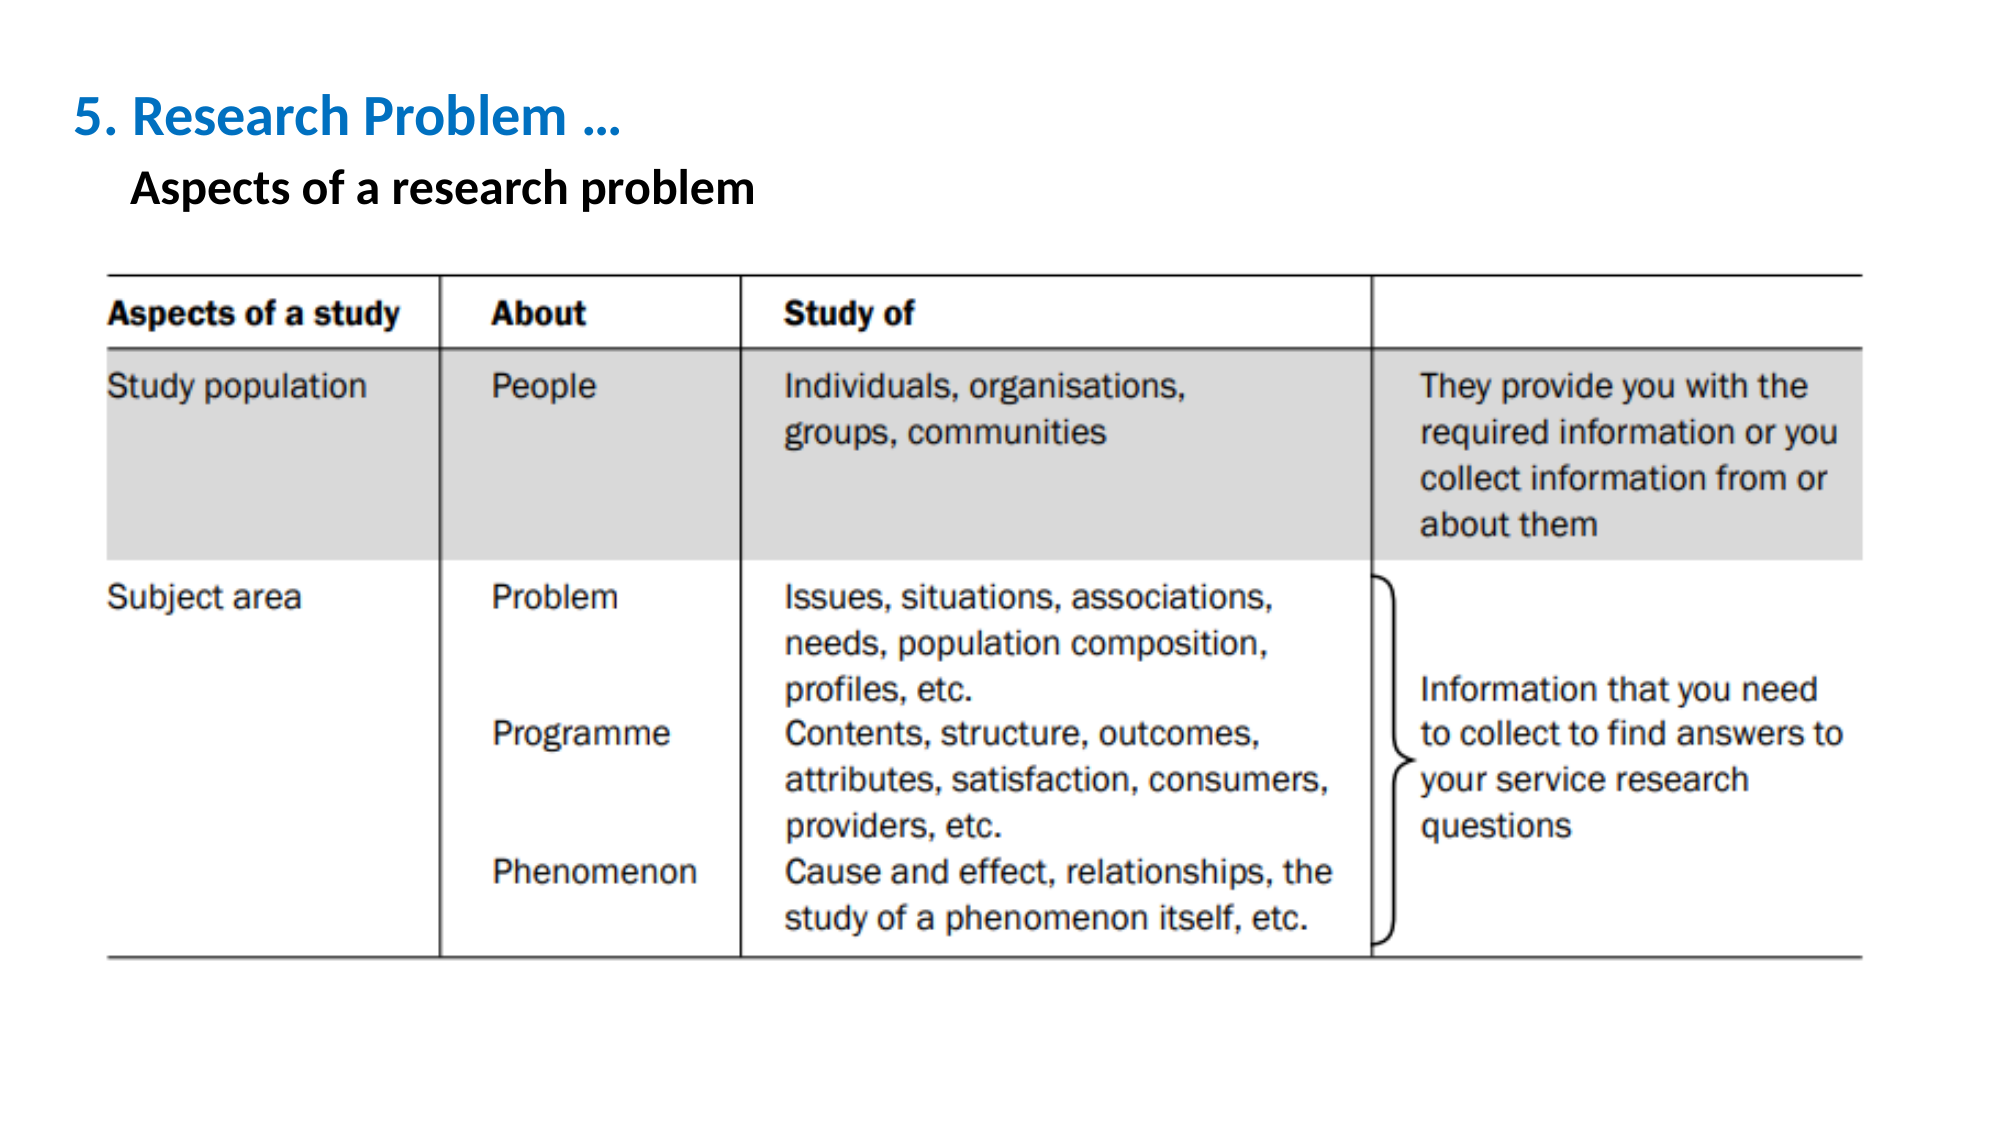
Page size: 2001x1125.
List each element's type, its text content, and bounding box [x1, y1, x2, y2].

list Aspects of a research problem [58, 116, 1950, 1074]
title 5. Research Problem … [58, 39, 1520, 116]
picture [103, 264, 1883, 974]
